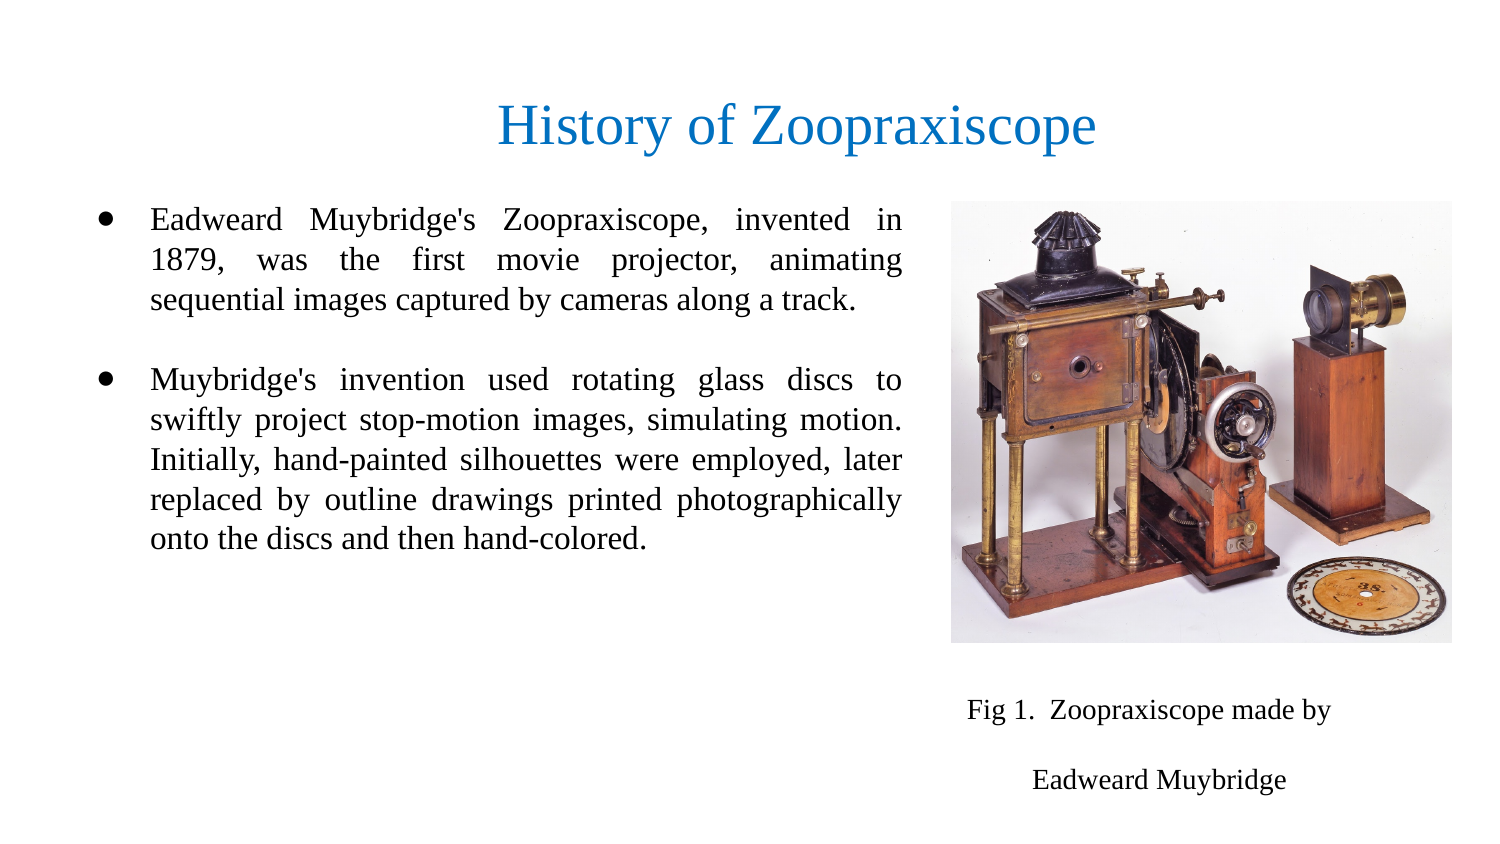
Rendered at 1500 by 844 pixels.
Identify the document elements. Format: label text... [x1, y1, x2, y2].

list Eadweard Muybridge's Zoopraxiscope, invented in 1879, was the first movie projector, animating sequential images captured by cameras along a track. Muybridge's invention used rotating glass discs to swiftly project stop-motion images, simulating motion. Initially, hand-painted silhouettes were employed, later replaced by outline drawings printed photographically onto the discs and then hand-colored. [75, 197, 904, 687]
picture [951, 201, 1452, 643]
title History of Zoopraxiscope [86, 74, 1452, 169]
text_box Fig 1. Zoopraxiscope made by Eadweard Muybridge [951, 675, 1448, 811]
